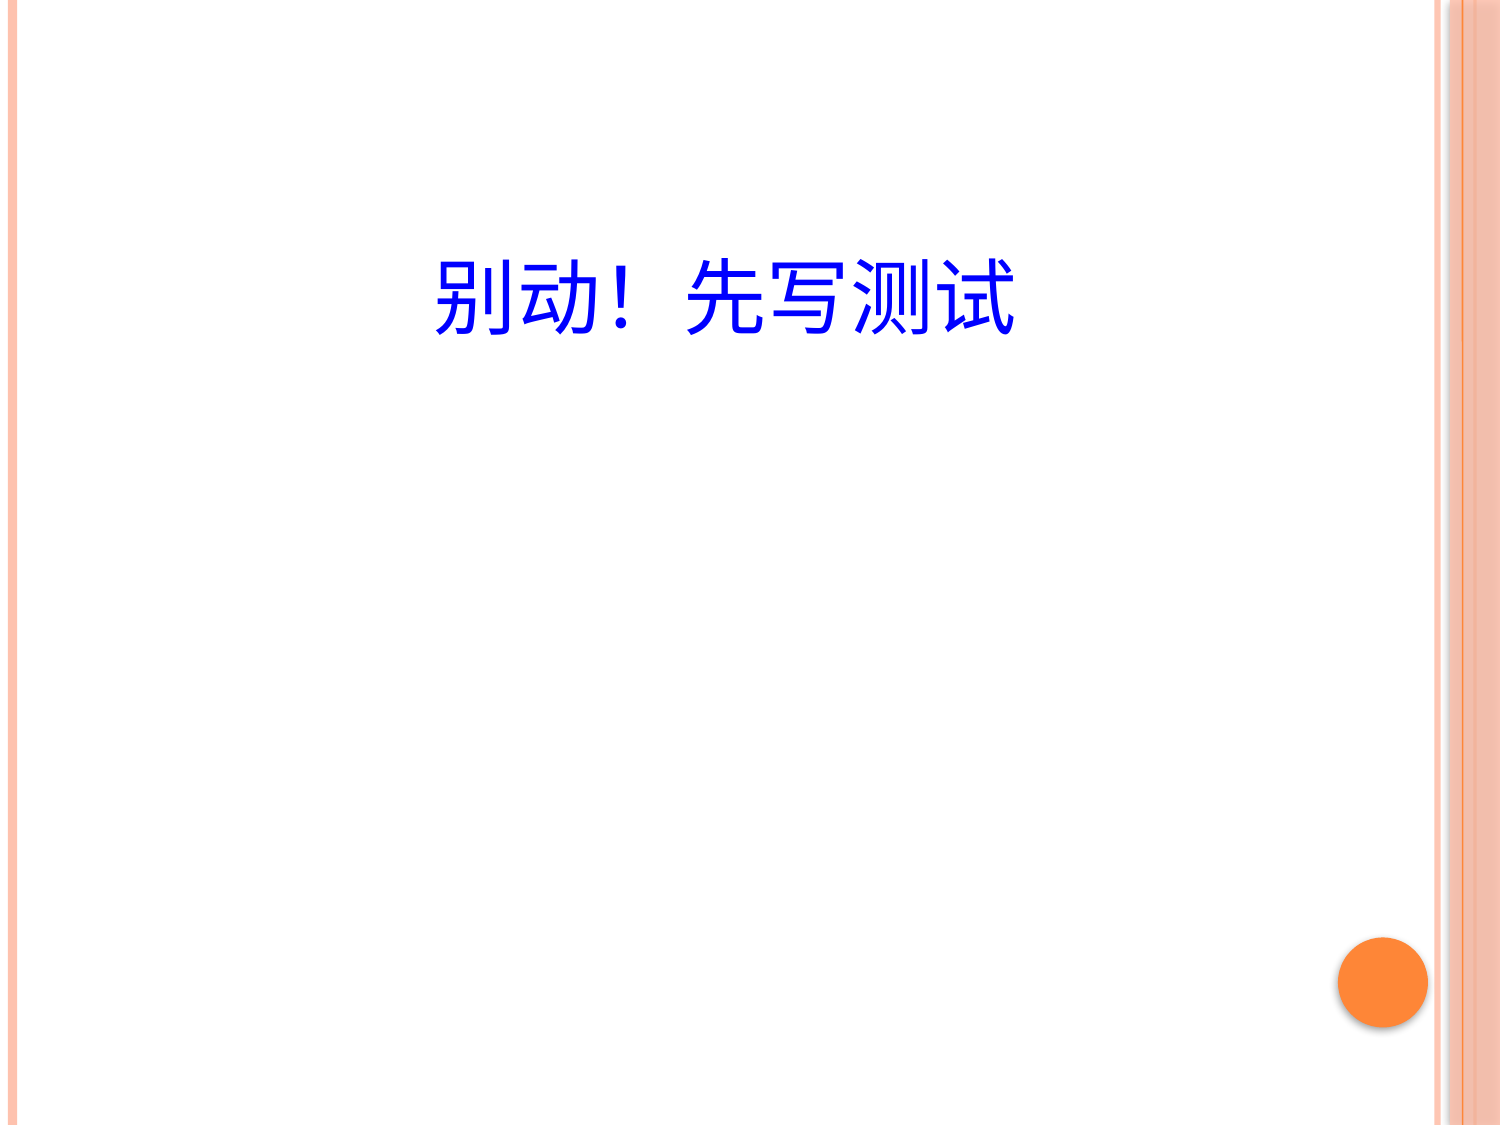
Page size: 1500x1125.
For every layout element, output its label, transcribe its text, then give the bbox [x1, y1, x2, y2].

title 别动！先写测试！ [909, 99, 1472, 232]
text_box 别动！先写测试 [66, 213, 1384, 353]
